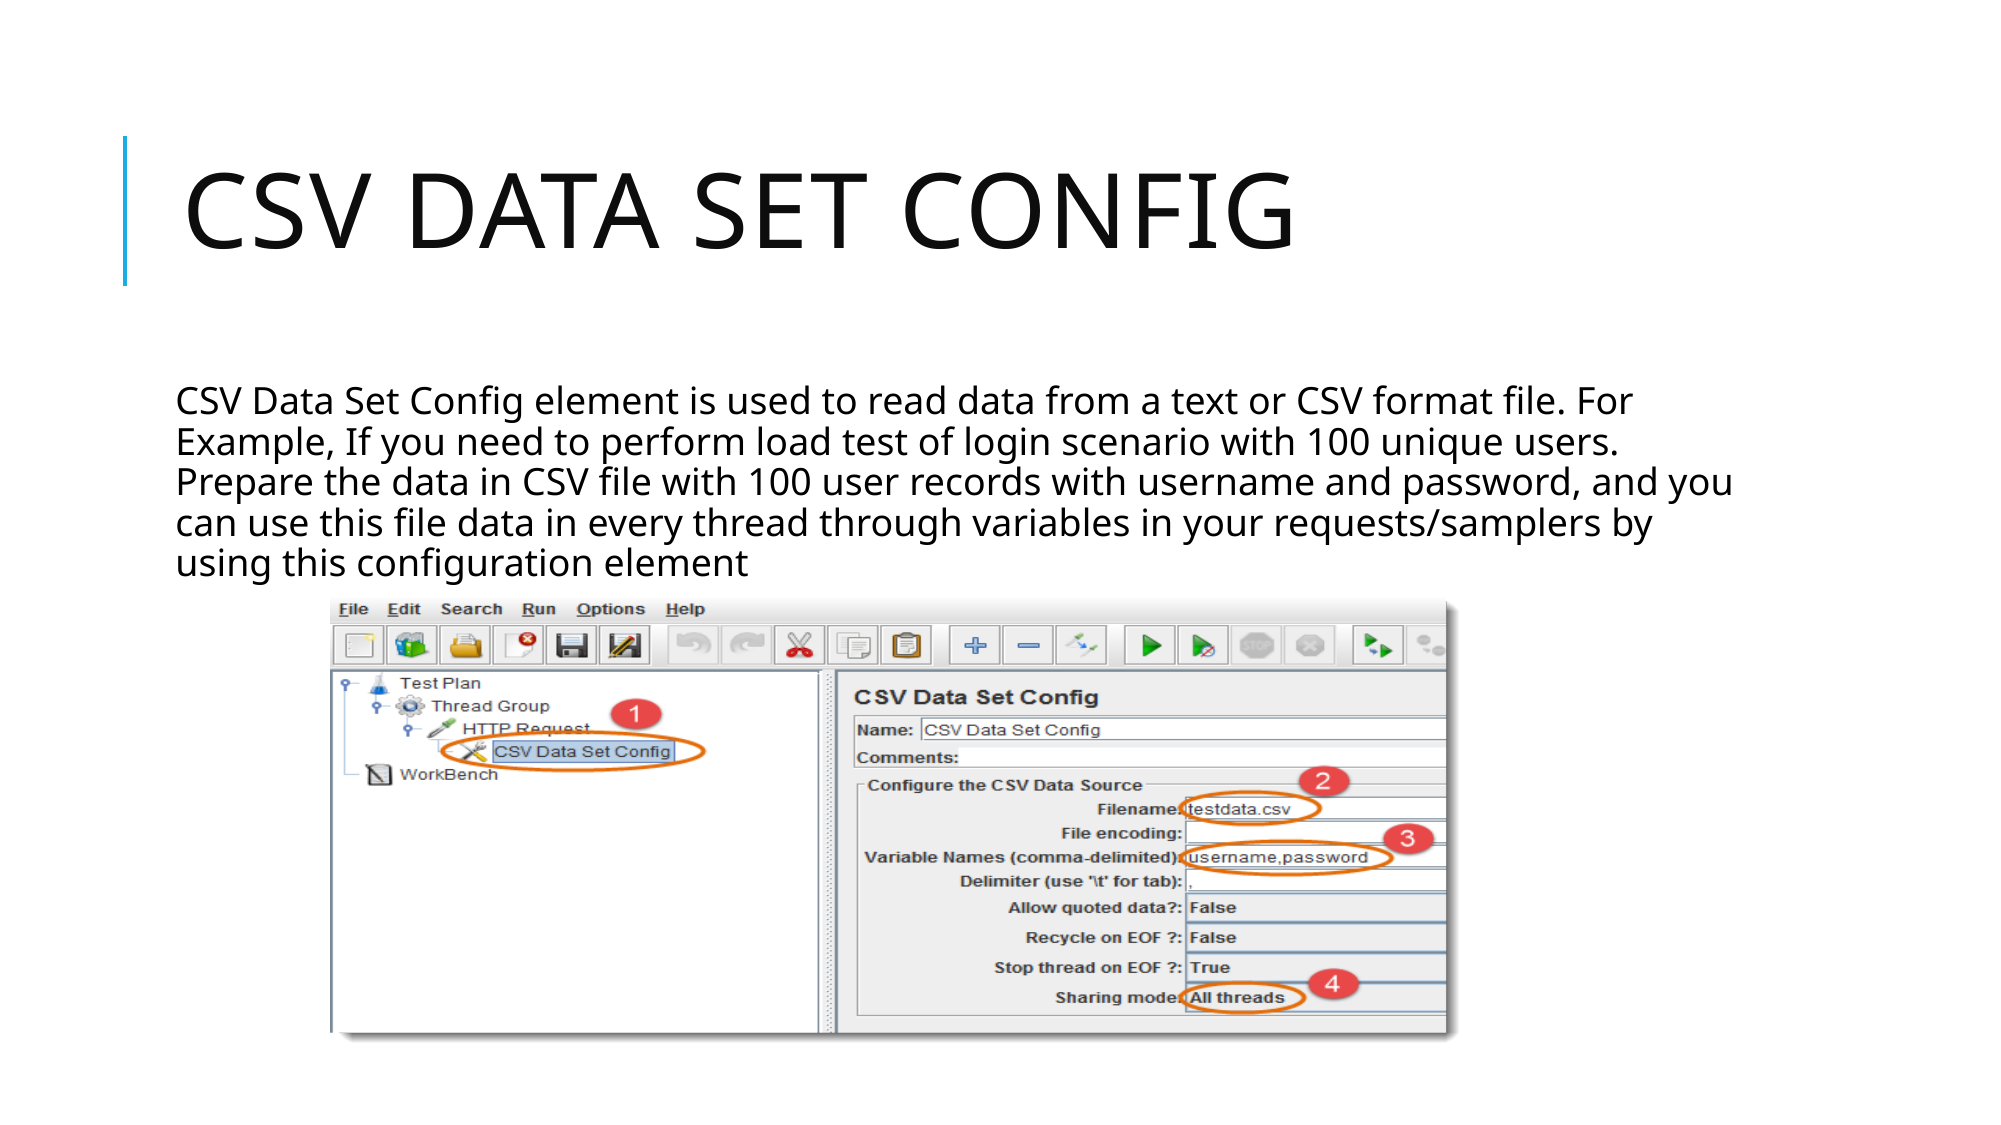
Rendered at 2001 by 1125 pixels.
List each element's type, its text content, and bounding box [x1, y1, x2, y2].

picture [330, 594, 1470, 1051]
list CSV Data Set Config element is used to read data from a text or CSV format file. For Example, If you need to perform load test of login scenario with 100 unique users. Prepare the data in CSV file with 100 user records with username and password, and you can use this file data in every thread through variables in your requests/samplers by using this configuration element [168, 375, 1763, 1035]
title CSV Data Set Config [168, 96, 1763, 342]
